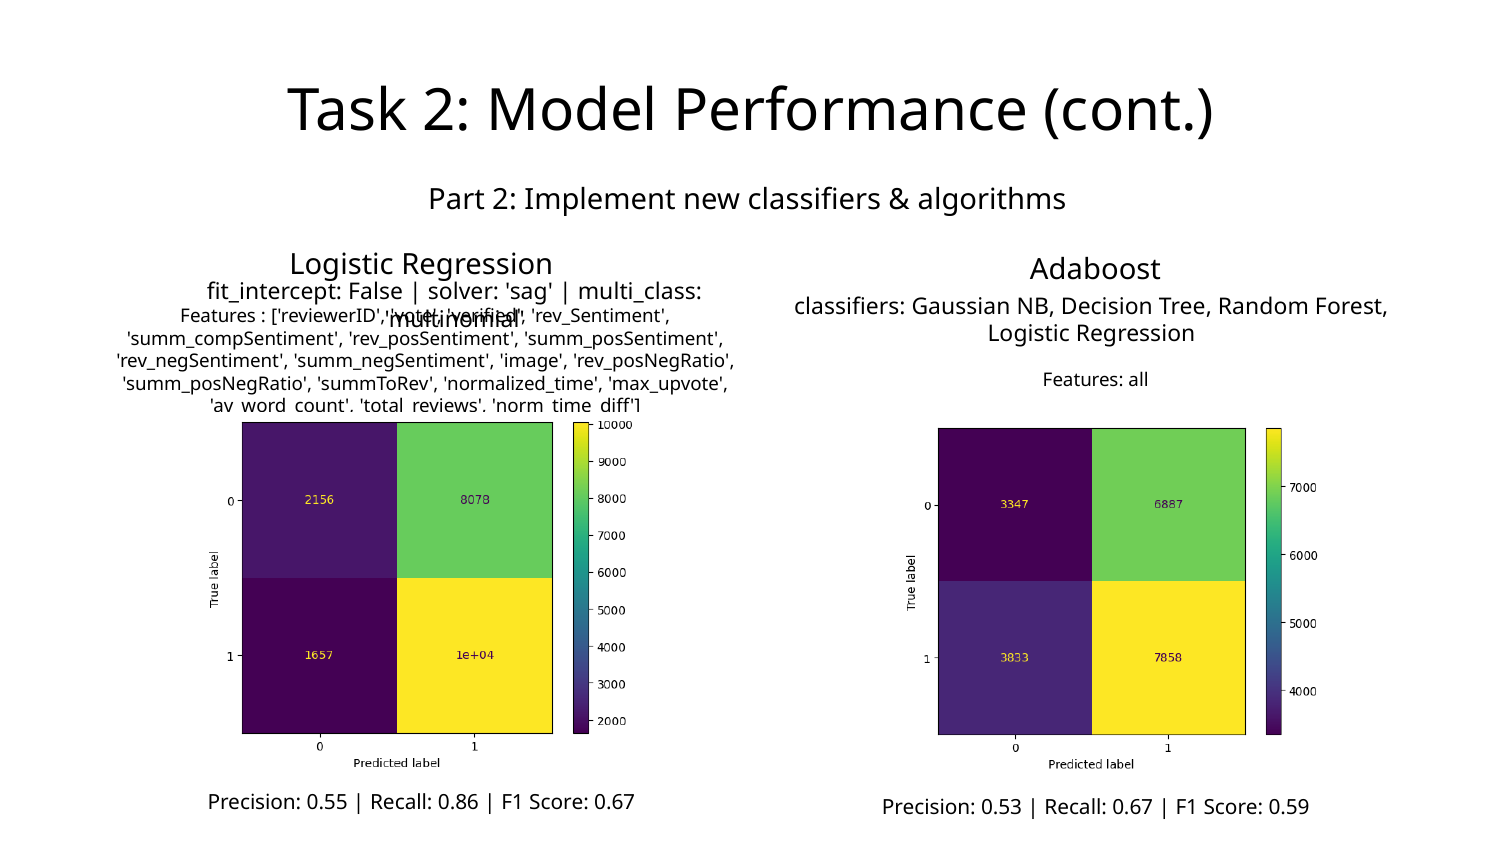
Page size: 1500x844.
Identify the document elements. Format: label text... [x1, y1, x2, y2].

text_box Adaboost [917, 235, 1274, 276]
text_box fit_intercept: False | solver: 'sag' | multi_class: 'multinomial' [121, 261, 789, 288]
text_box Task 2: Model Performance (cont.) [117, 67, 1385, 147]
text_box classifiers: Gaussian NB, Decision Tree, Random Forest, Logistic Regression [758, 276, 1425, 310]
text_box Features : ['reviewerID', 'vote', 'verified', 'rev_Sentiment', 'summ_compSentiment', 'rev_posSentiment', 'summ_posSentiment', 'rev_negSentiment', 'summ_negSentiment', 'image', 'rev_posNegRatio', 'summ_posNegRatio', 'summToRev', 'normalized_time', 'max_upvote', 'av_word_count', 'total_reviews', 'norm_time_diff'] [91, 288, 759, 323]
text_box Features: all [855, 352, 1336, 474]
text_box Logistic Regression [243, 230, 599, 261]
text_box [883, 310, 1383, 338]
text_box Precision: 0.55 | Recall: 0.86 | F1 Score: 0.67 [128, 773, 715, 829]
text_box Precision: 0.53 | Recall: 0.67 | F1 Score: 0.59 [802, 778, 1389, 834]
text_box Part 2: Implement new classifiers & algorithms [122, 165, 1380, 212]
picture [201, 411, 642, 776]
picture [897, 420, 1325, 779]
